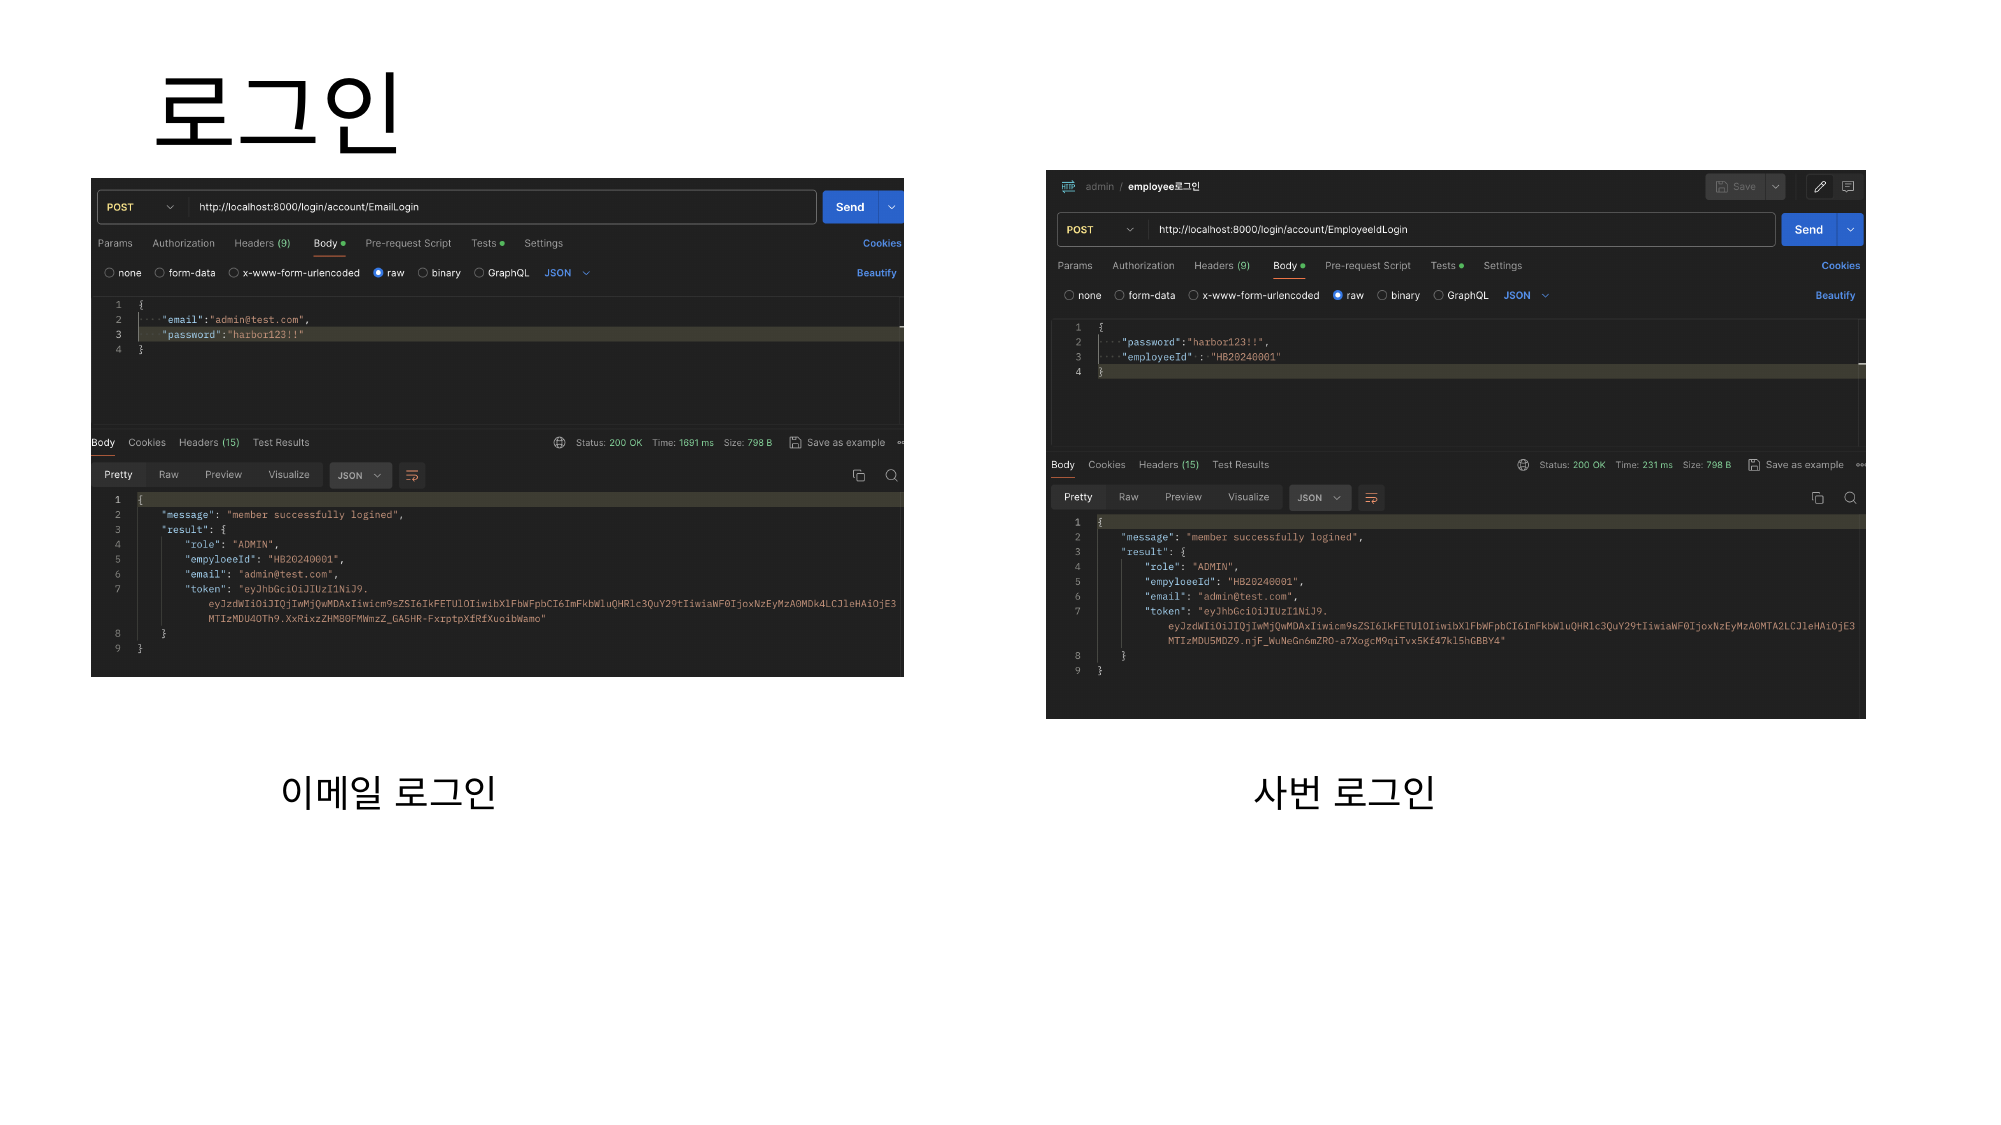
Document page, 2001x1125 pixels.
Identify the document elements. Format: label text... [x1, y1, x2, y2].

picture [90, 177, 905, 678]
picture [1045, 170, 1866, 719]
text_box 사번 로그인 [1239, 762, 1699, 823]
text_box 이메일 로그인 [266, 762, 725, 823]
title 로그인 [137, 59, 1000, 179]
